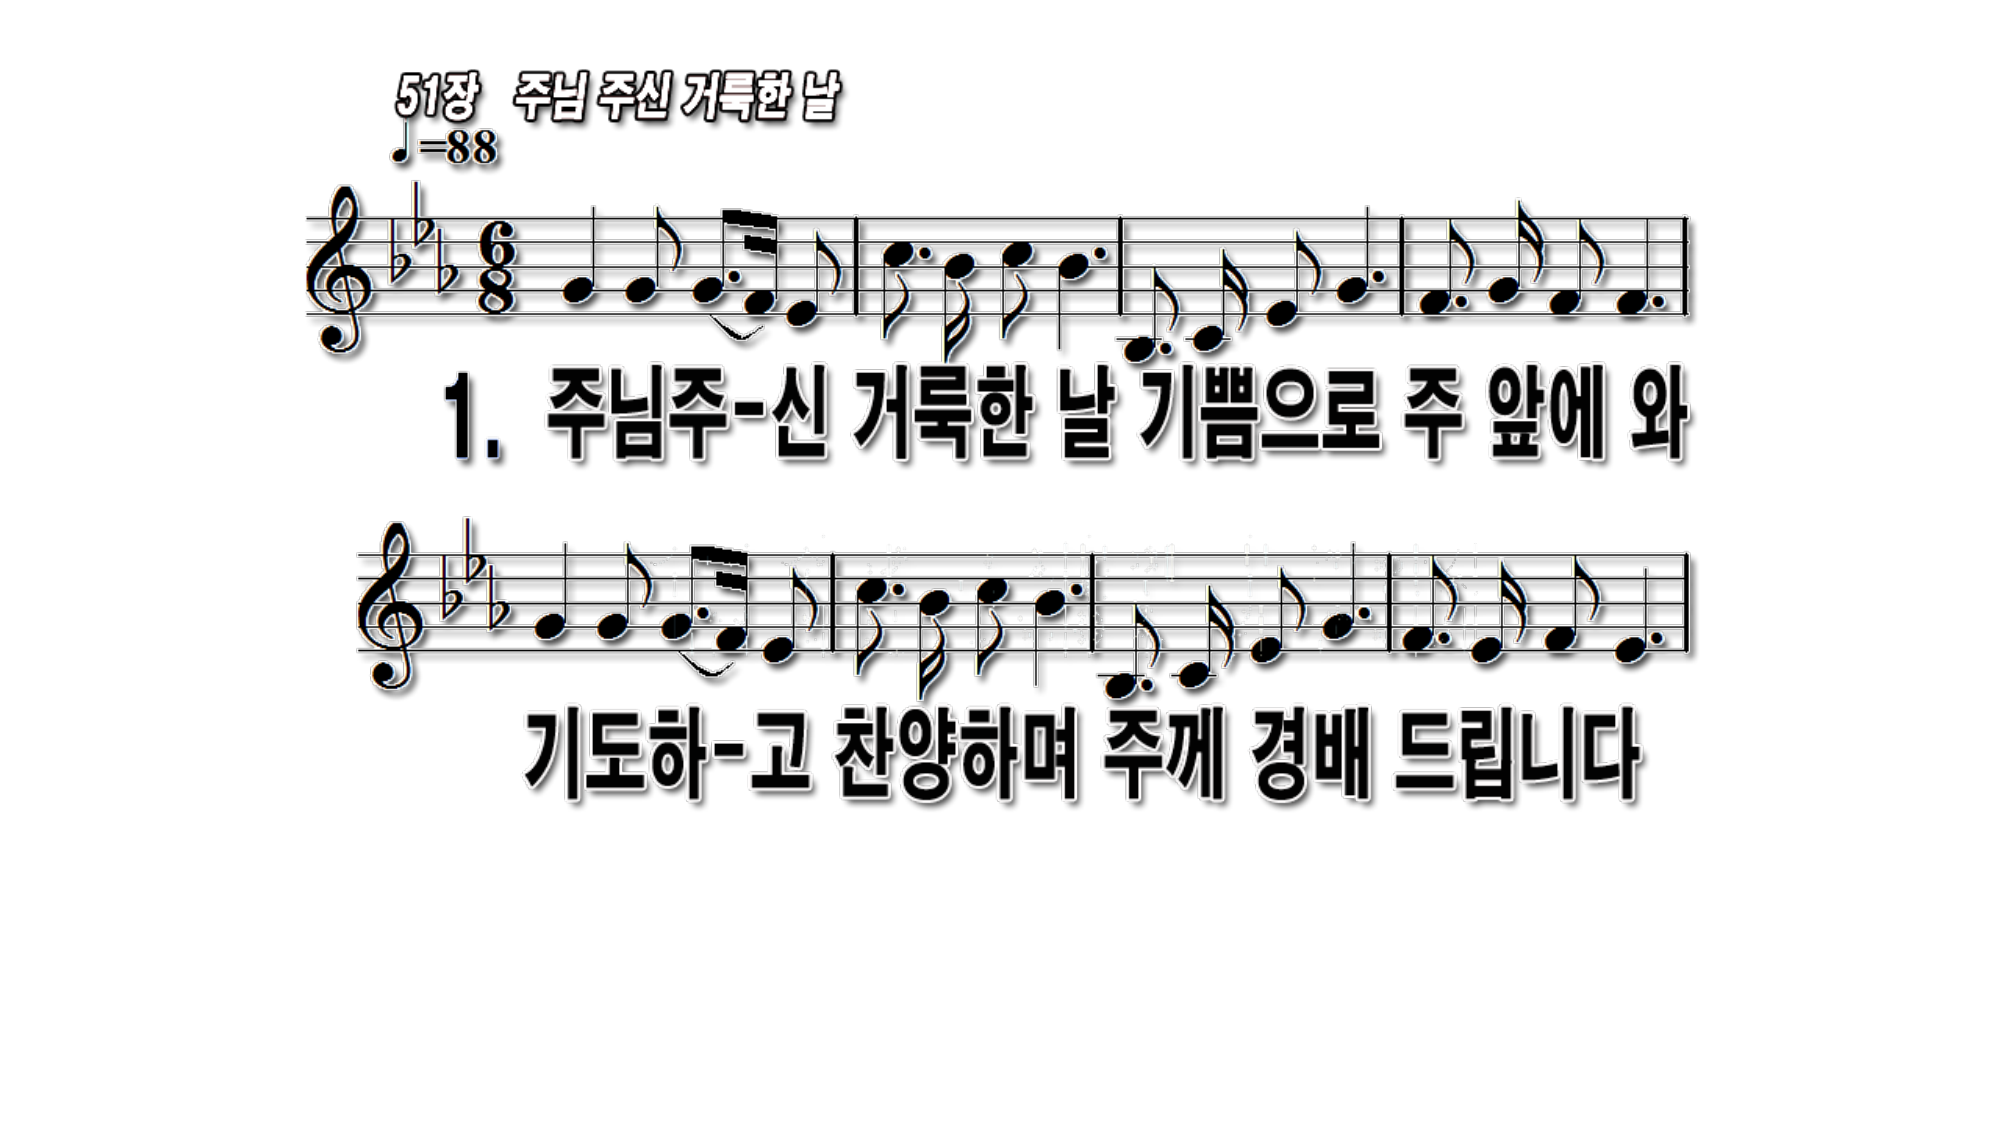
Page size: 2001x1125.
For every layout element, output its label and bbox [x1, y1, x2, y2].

picture [249, 0, 1750, 938]
